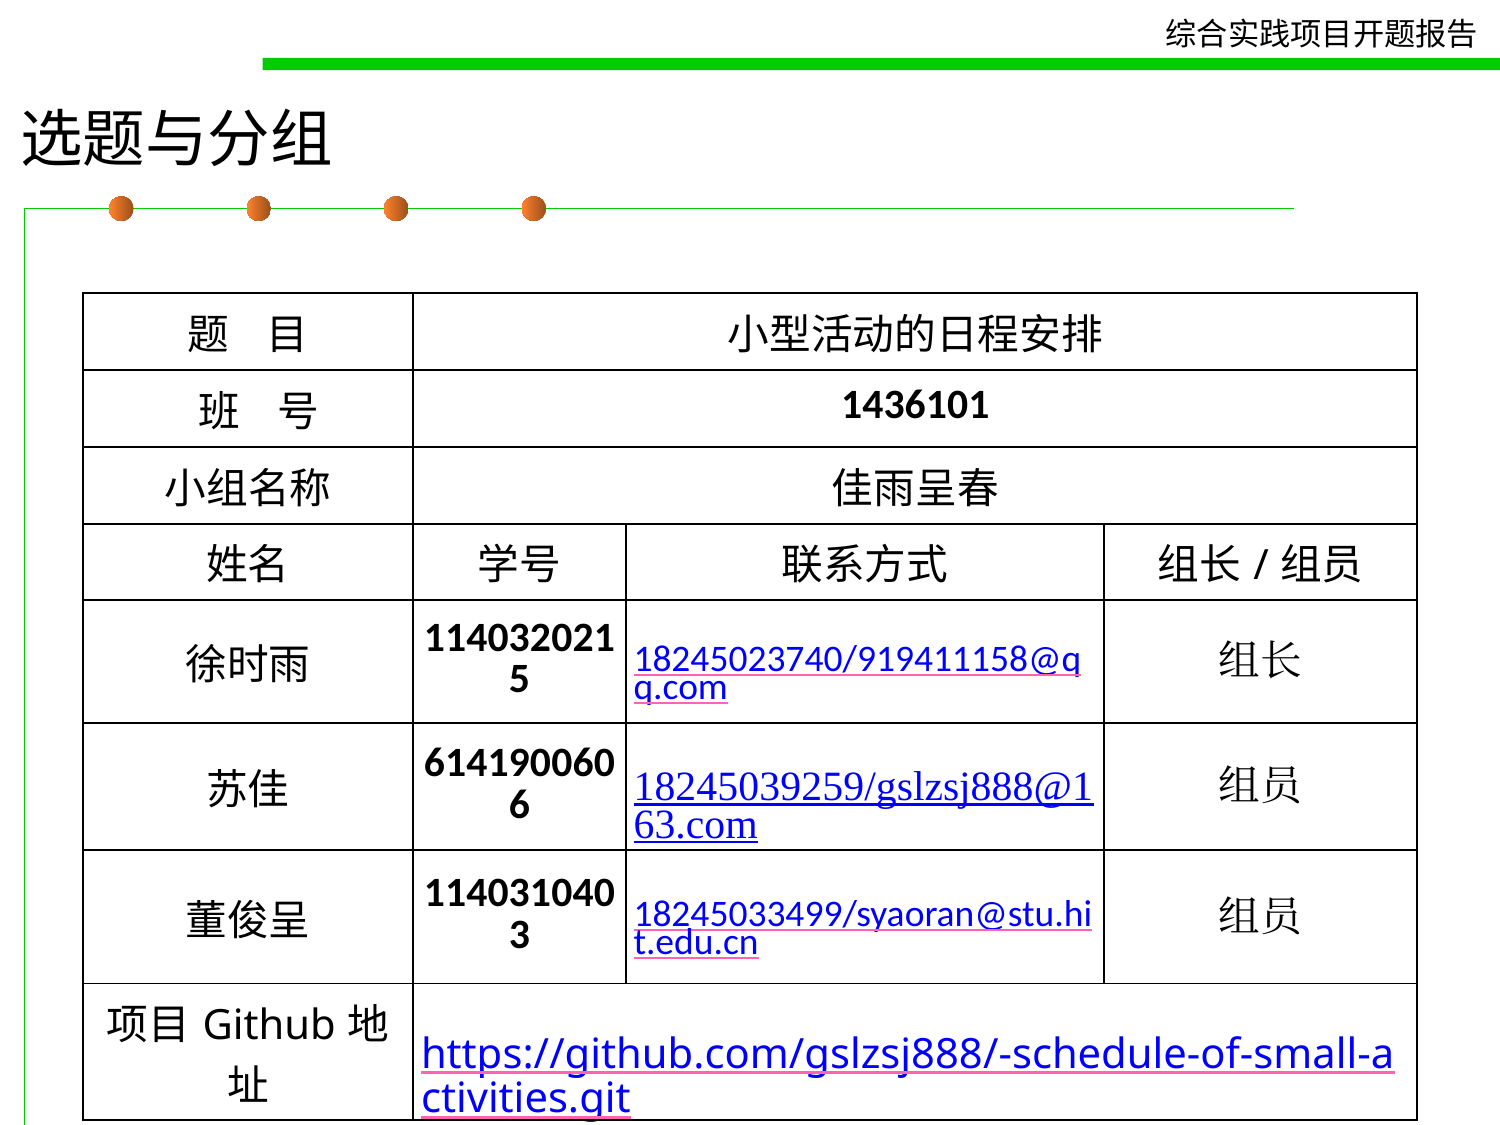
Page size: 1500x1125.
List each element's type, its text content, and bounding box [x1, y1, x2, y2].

table_cell 1436101 [414, 371, 1416, 446]
table_cell 徐时雨 [84, 601, 412, 722]
table_cell 苏佳 [84, 724, 412, 849]
table_cell 18245033499/syaoran@stu.hit.edu.cn [627, 851, 1103, 983]
table_cell 小组名称 [84, 448, 412, 523]
table_cell 组员 [1105, 724, 1416, 849]
table_cell 学号 [414, 525, 625, 599]
table_cell 18245039259/gslzsj888@163.com [627, 724, 1103, 849]
table_header 小型活动的日程安排 [414, 294, 1416, 369]
table_header 题 目 [84, 294, 412, 369]
table_cell 联系方式 [627, 525, 1103, 599]
title 选题与分组 [20, 83, 1415, 190]
table_cell https://github.com/gslzsj888/-schedule-of-small-activities.git [414, 984, 1416, 1119]
table_cell 组员 [1105, 851, 1416, 983]
table_cell 组长/组员 [1105, 525, 1416, 599]
table_cell 6141900606 [414, 724, 625, 849]
table_cell 18245023740/919411158@qq.com [627, 601, 1103, 722]
table_cell 姓名 [84, 525, 412, 599]
table_cell 1140320215 [414, 601, 625, 722]
table_cell 项目Github地址 [84, 984, 412, 1119]
table_cell 佳雨呈春 [414, 448, 1416, 523]
table_cell 组长 [1105, 601, 1416, 722]
table_cell 班 号 [84, 371, 412, 446]
table_cell 董俊呈 [84, 851, 412, 983]
table_cell 1140310403 [414, 851, 625, 983]
